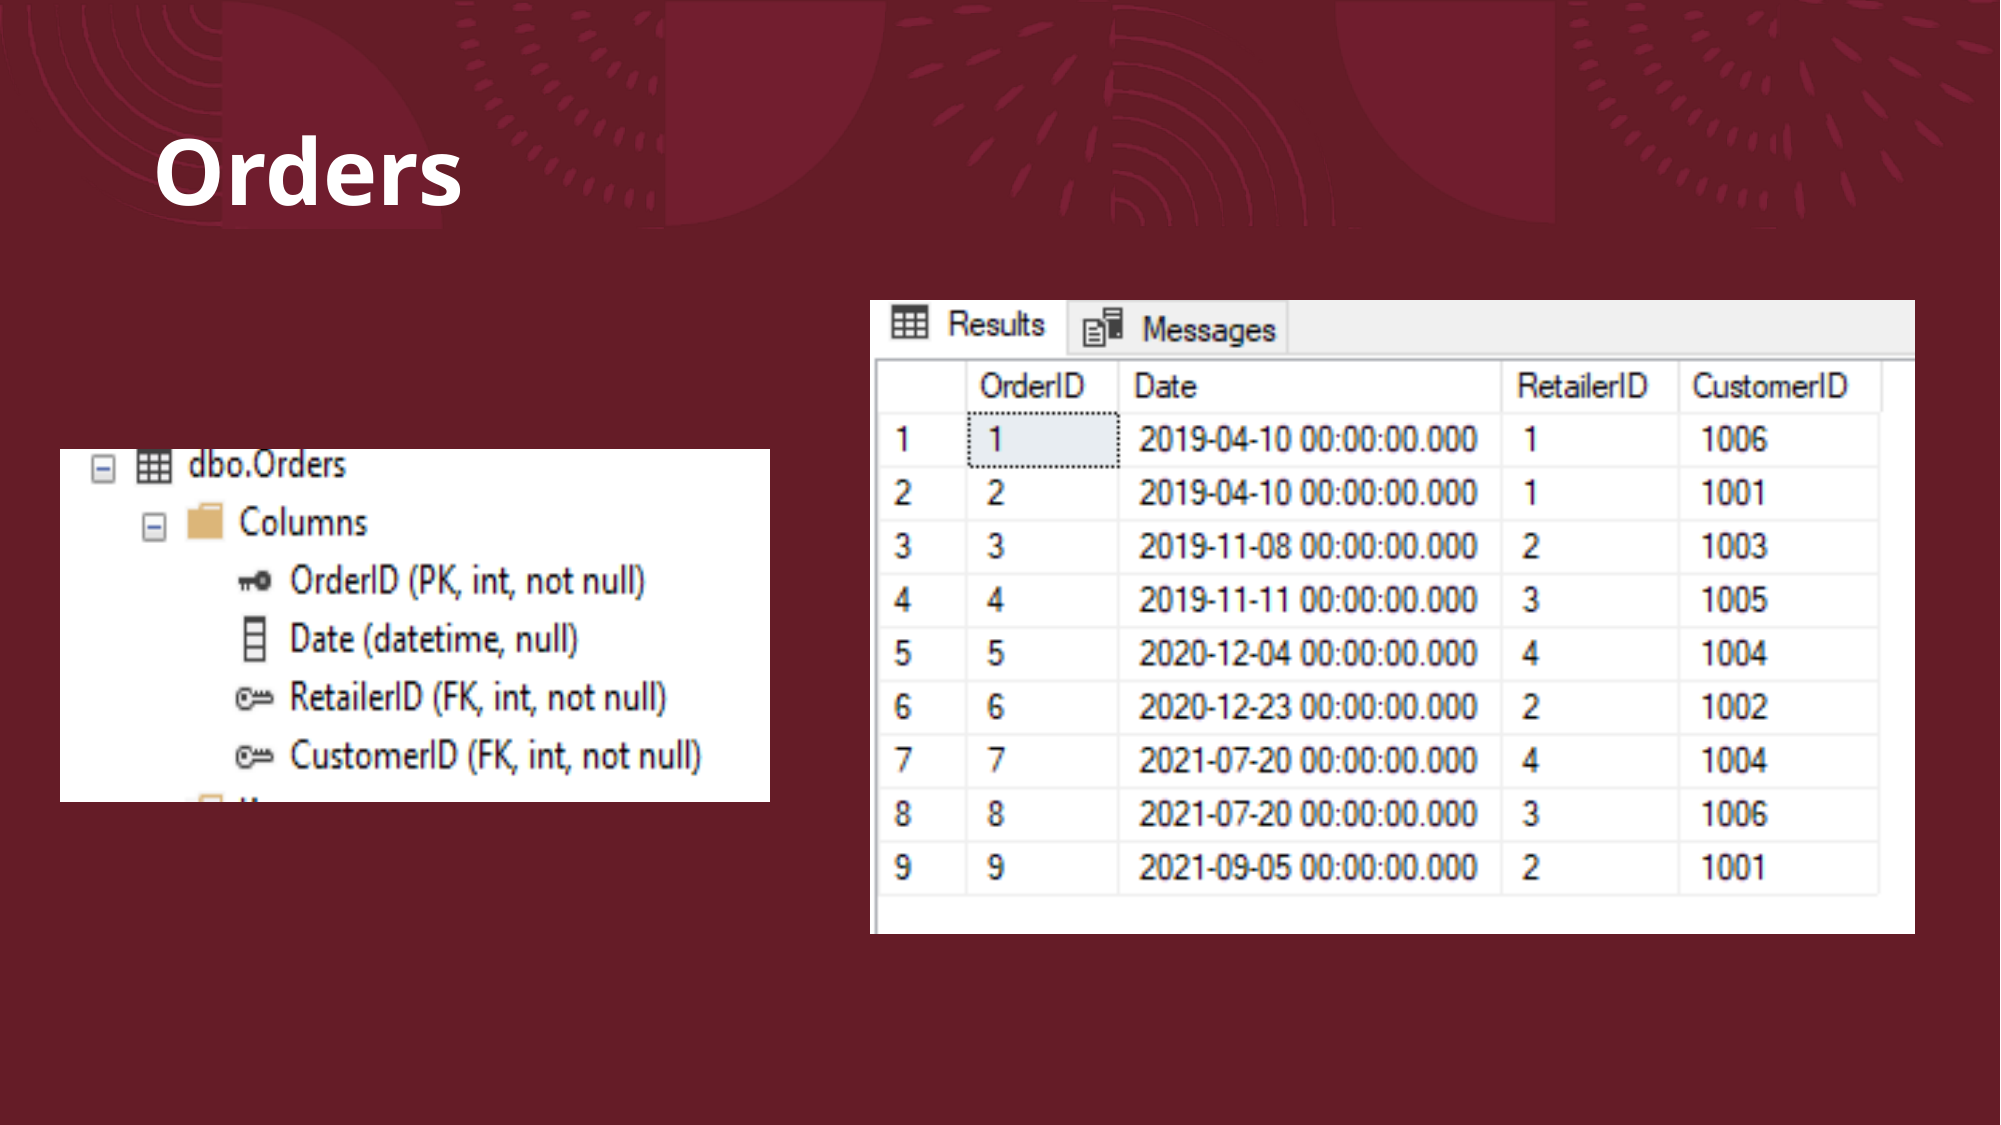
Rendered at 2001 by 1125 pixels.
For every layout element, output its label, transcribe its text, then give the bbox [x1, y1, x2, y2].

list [60, 449, 770, 802]
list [870, 300, 1915, 934]
title Orders [137, 60, 1863, 278]
